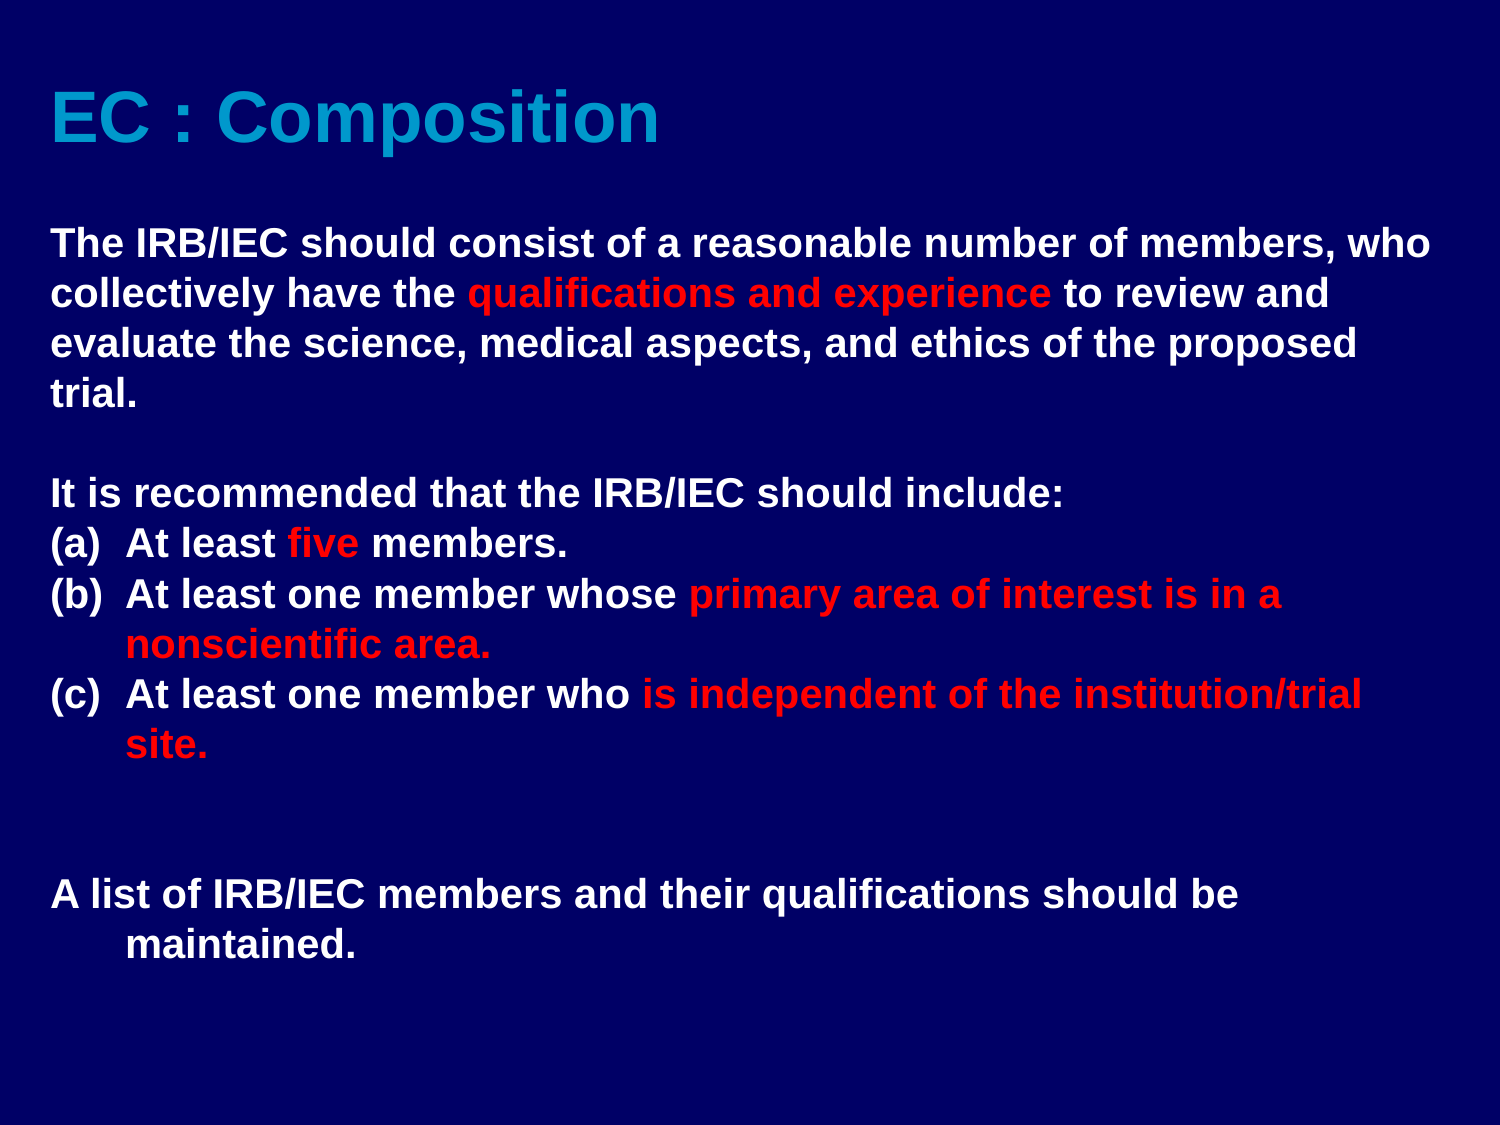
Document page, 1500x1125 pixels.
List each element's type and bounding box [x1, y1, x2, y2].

list [50, 216, 1450, 974]
title [50, 69, 1438, 159]
